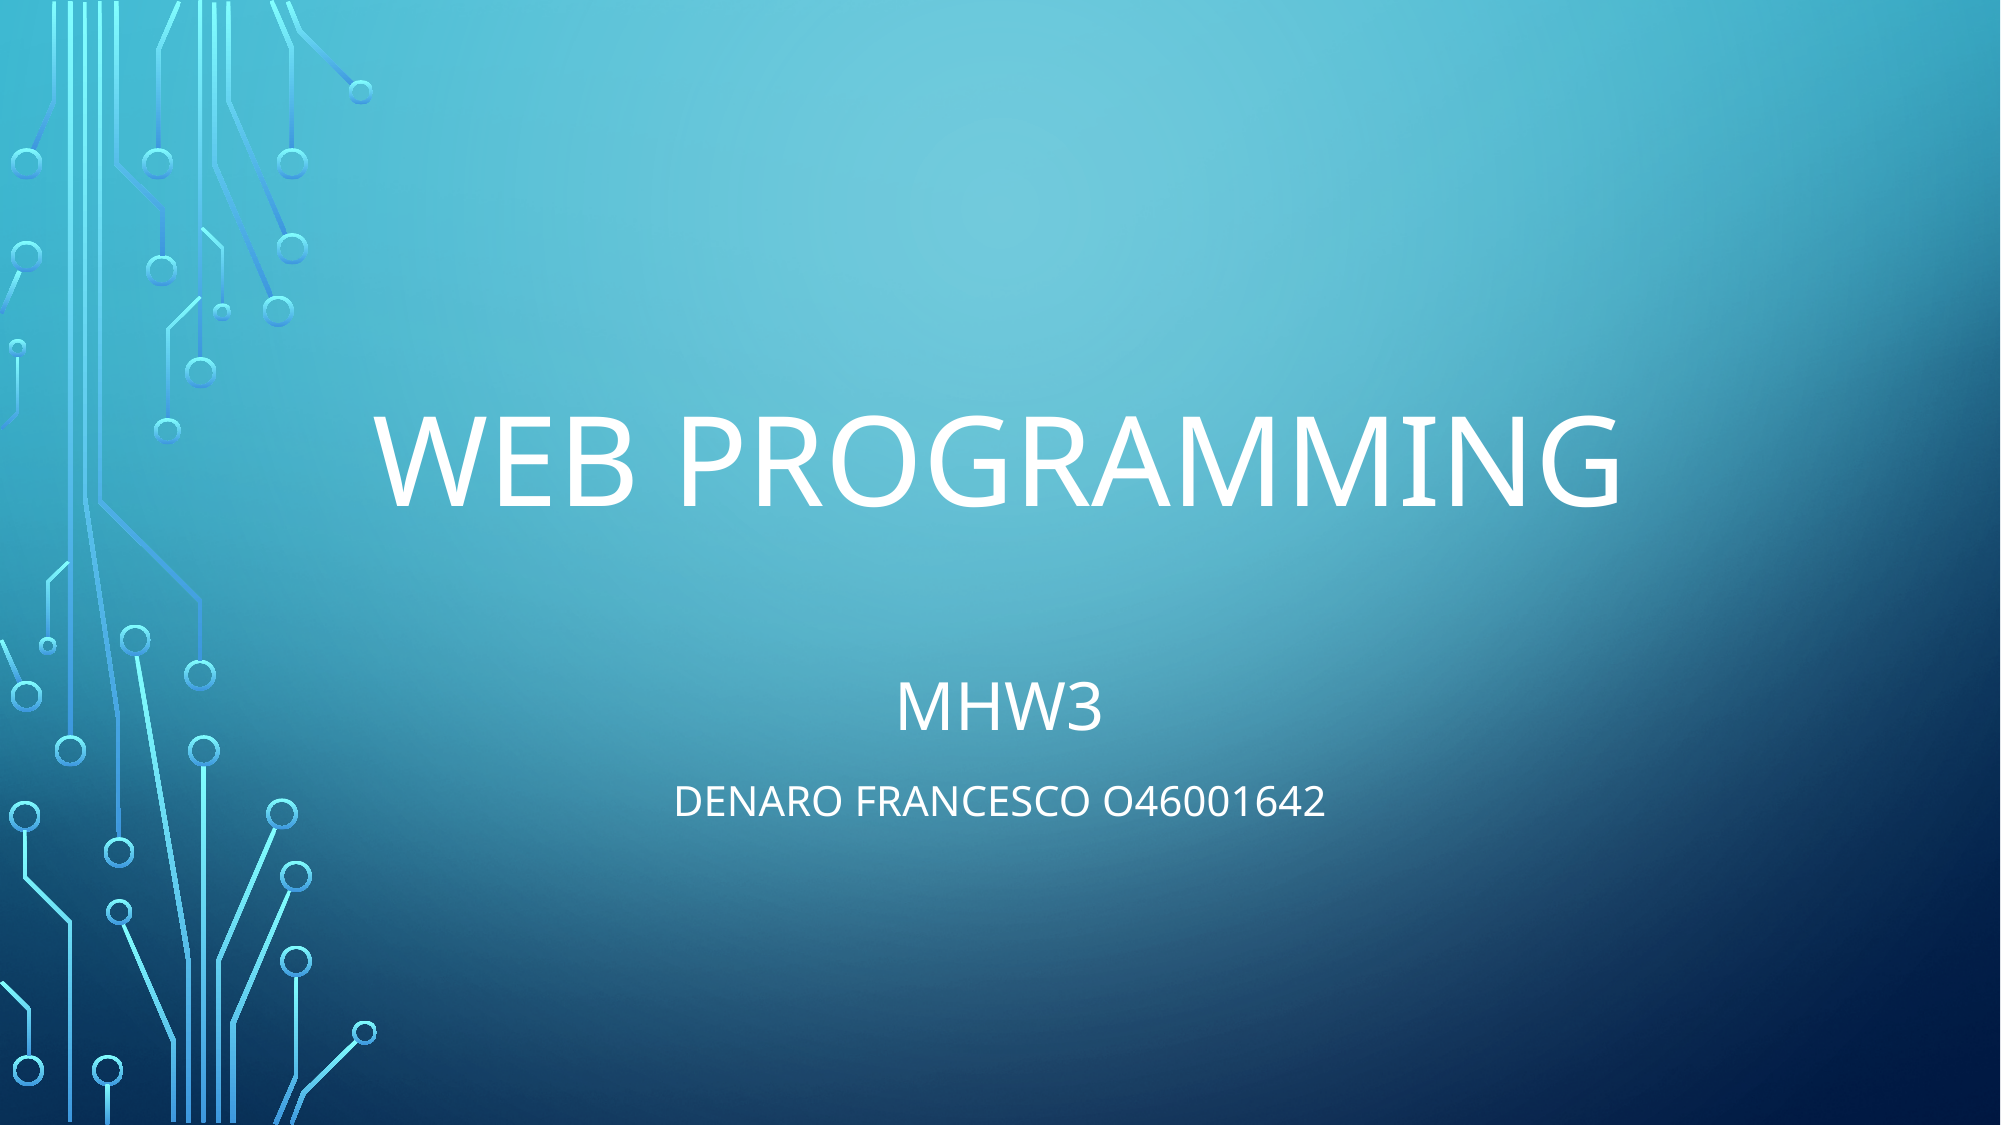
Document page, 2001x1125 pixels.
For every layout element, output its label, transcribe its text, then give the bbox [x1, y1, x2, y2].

subtitle Mhw3 Denaro francesco O46001642 [278, 640, 1722, 925]
title Web programming [278, 335, 1722, 541]
